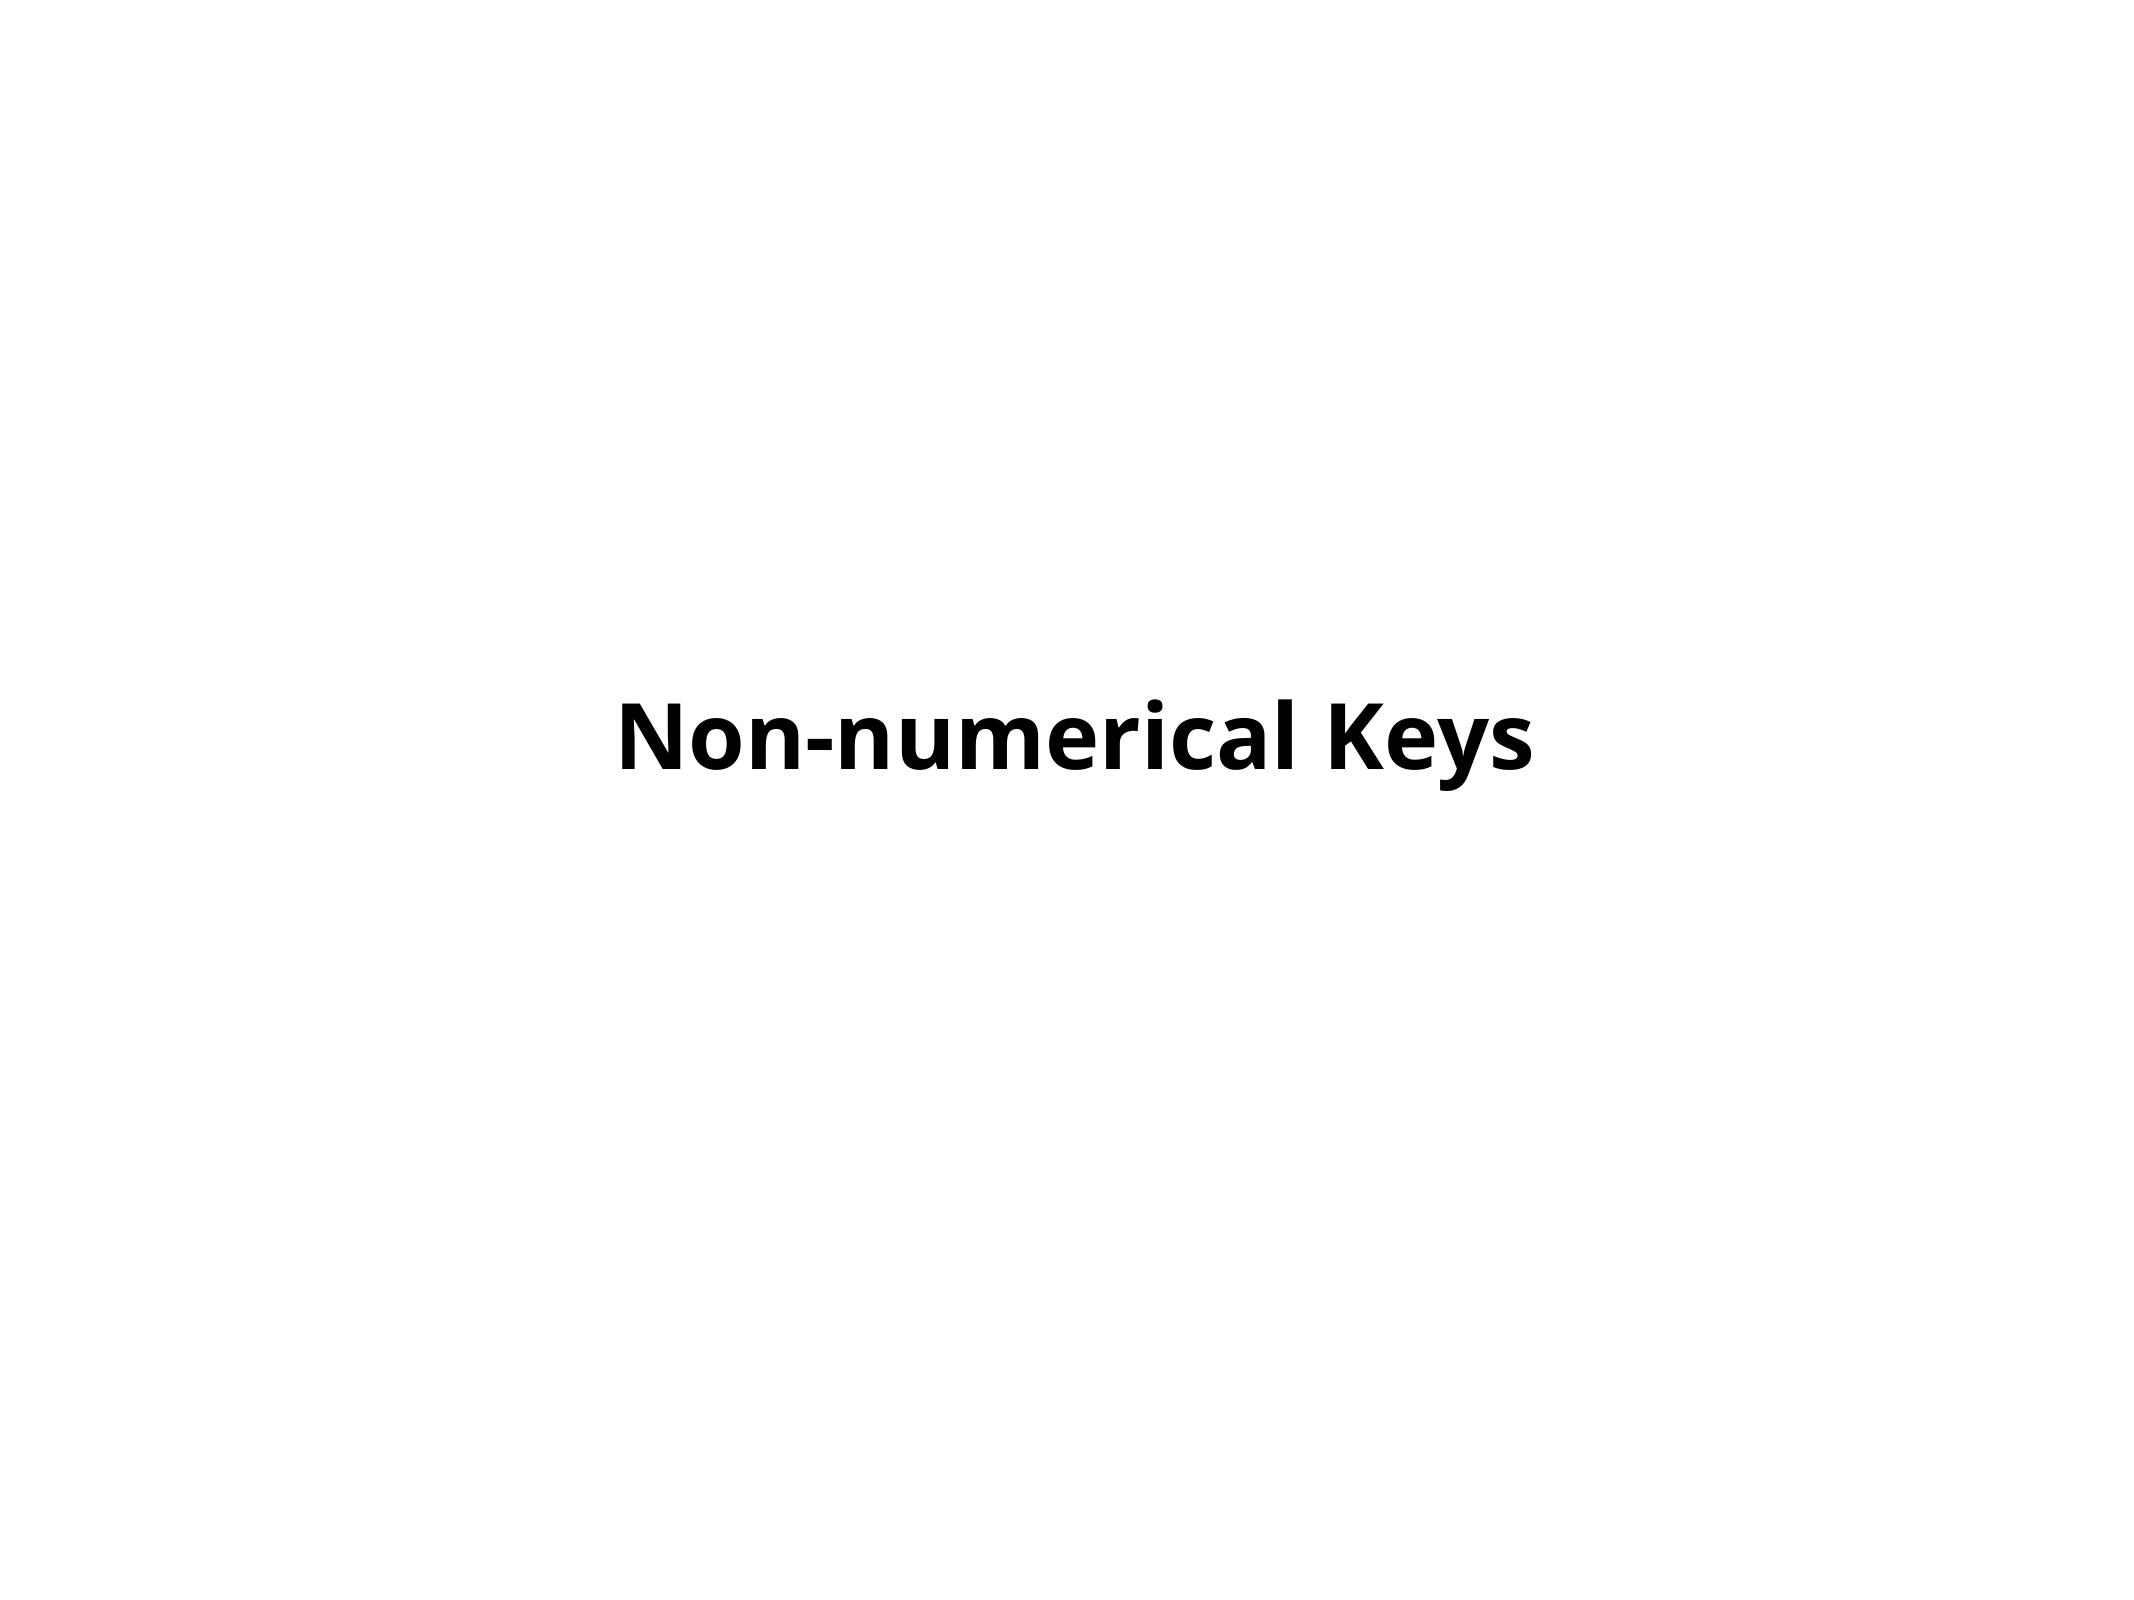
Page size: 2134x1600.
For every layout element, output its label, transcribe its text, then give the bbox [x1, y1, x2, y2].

title Non-numerical Keys [167, 669, 1983, 988]
